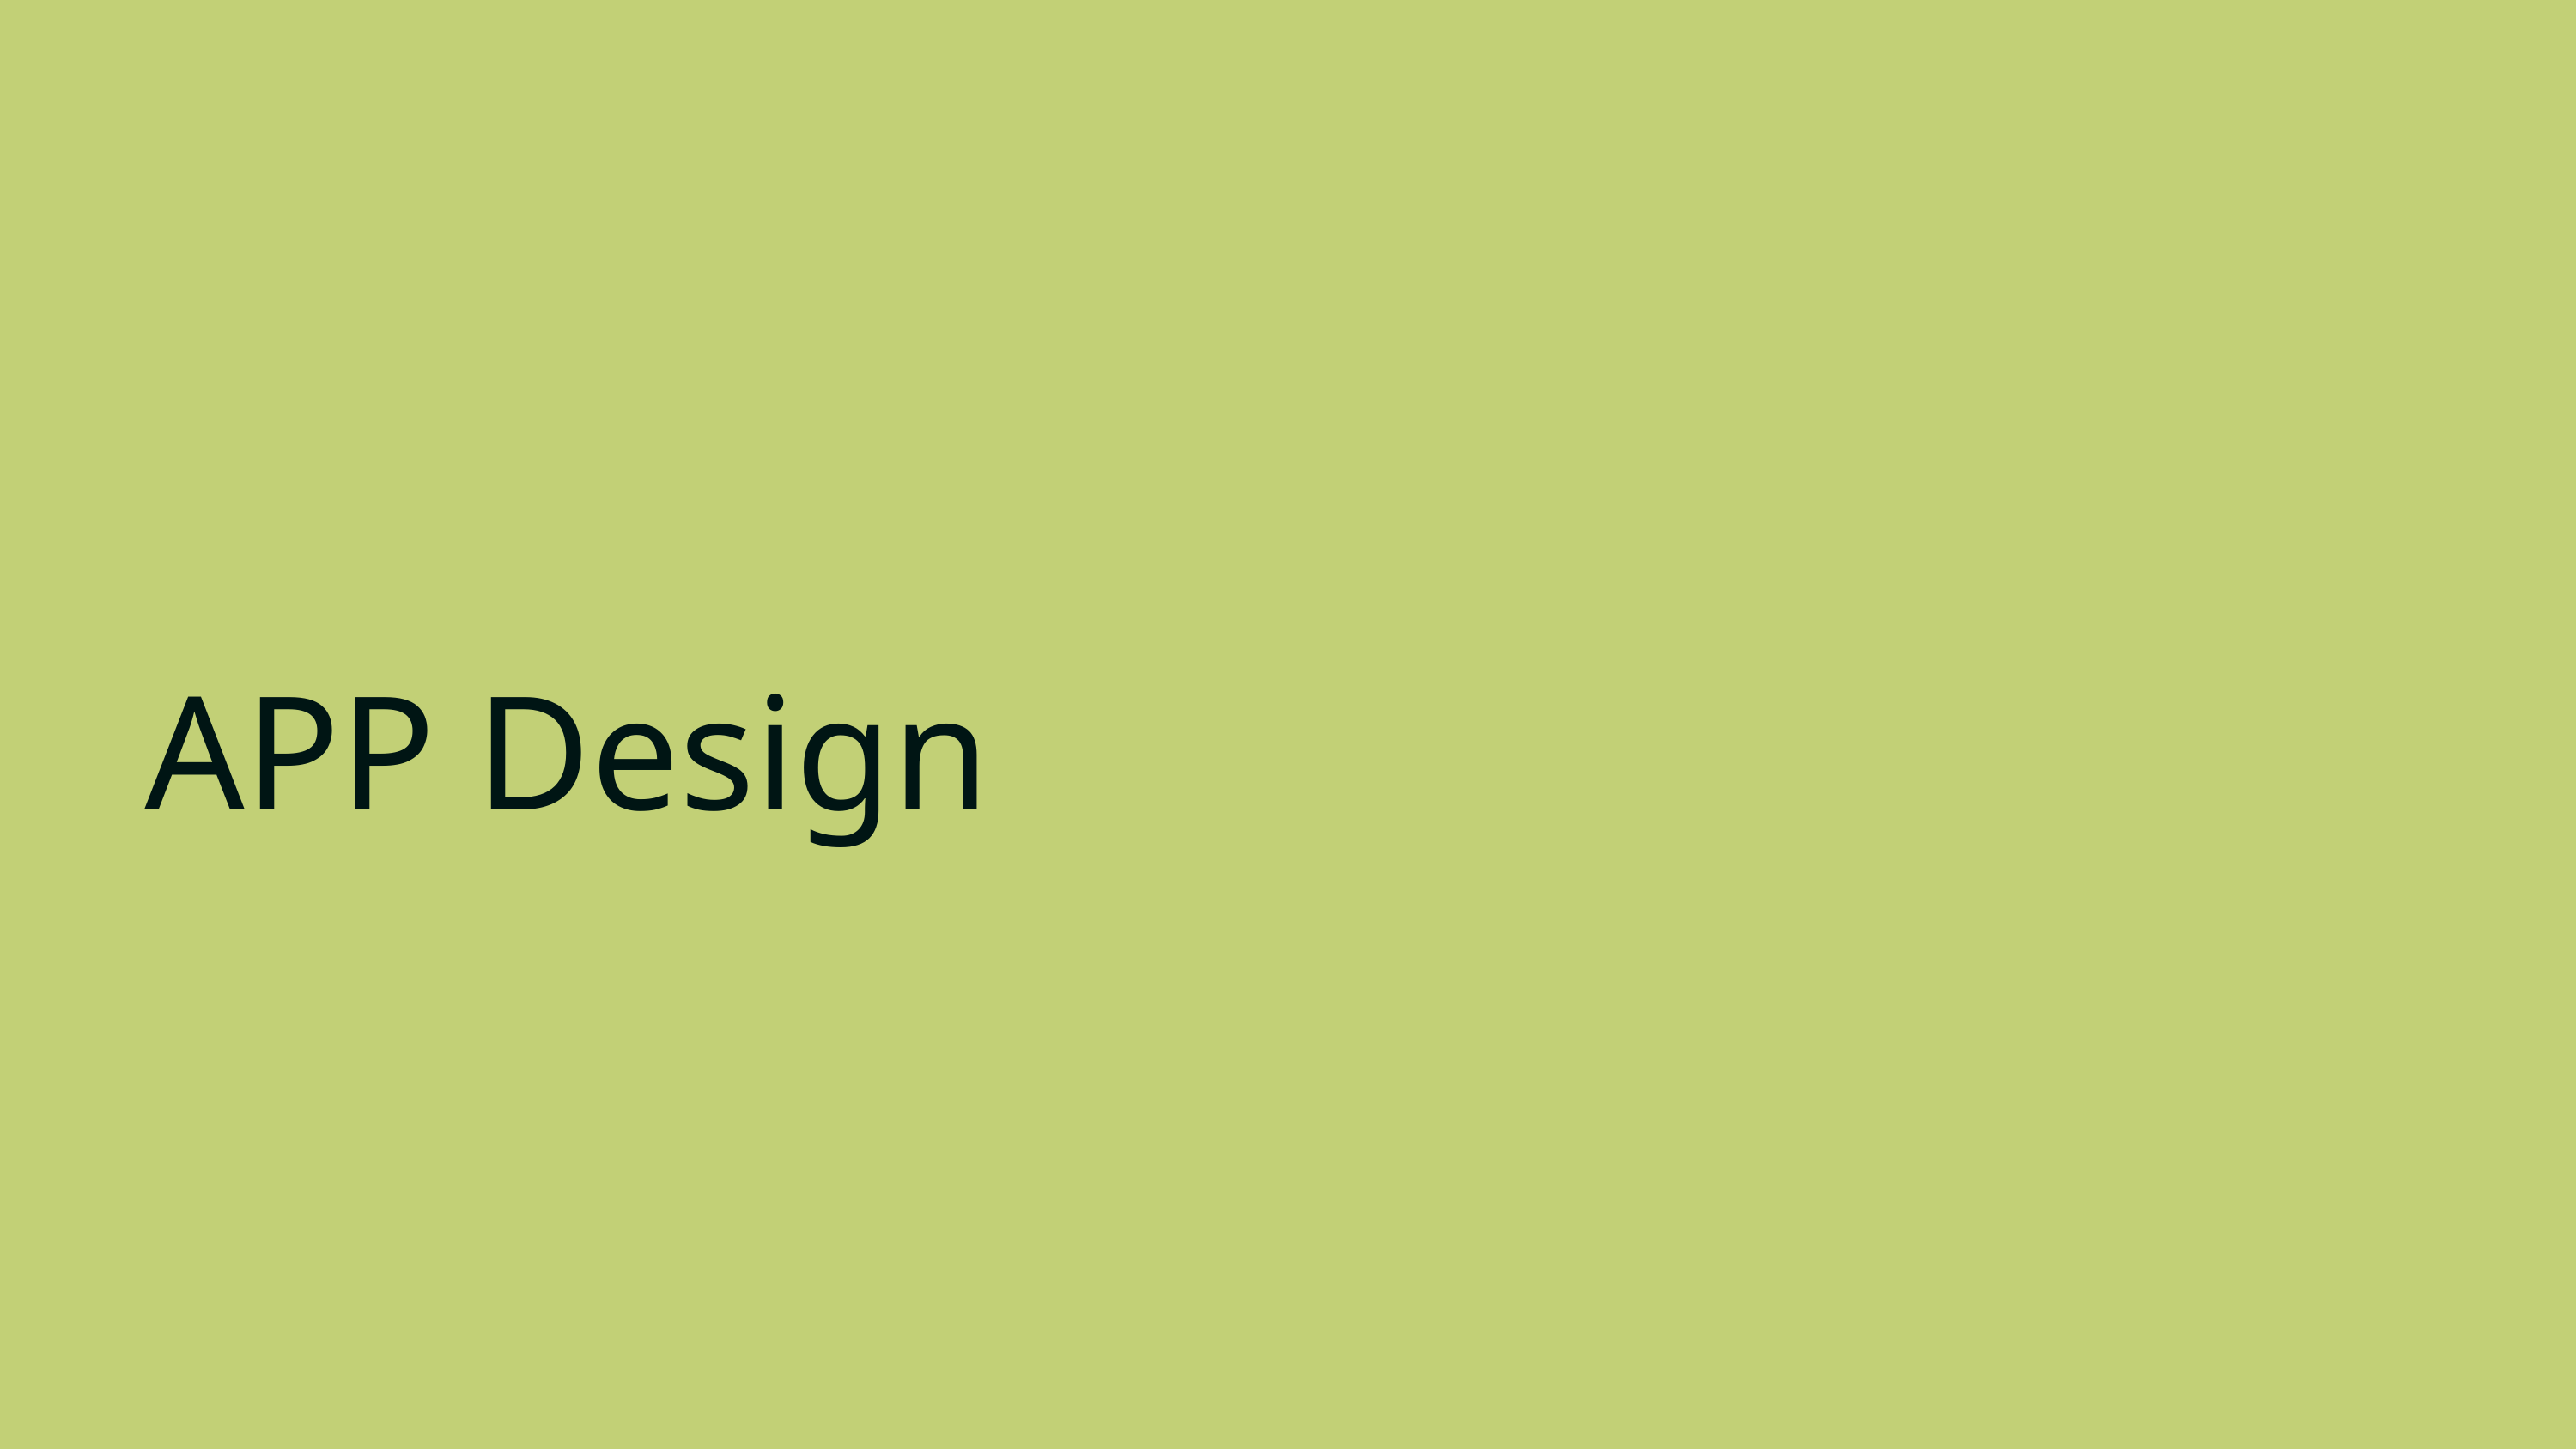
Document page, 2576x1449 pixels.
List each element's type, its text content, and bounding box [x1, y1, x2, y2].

text_box APP Design [144, 652, 1525, 842]
